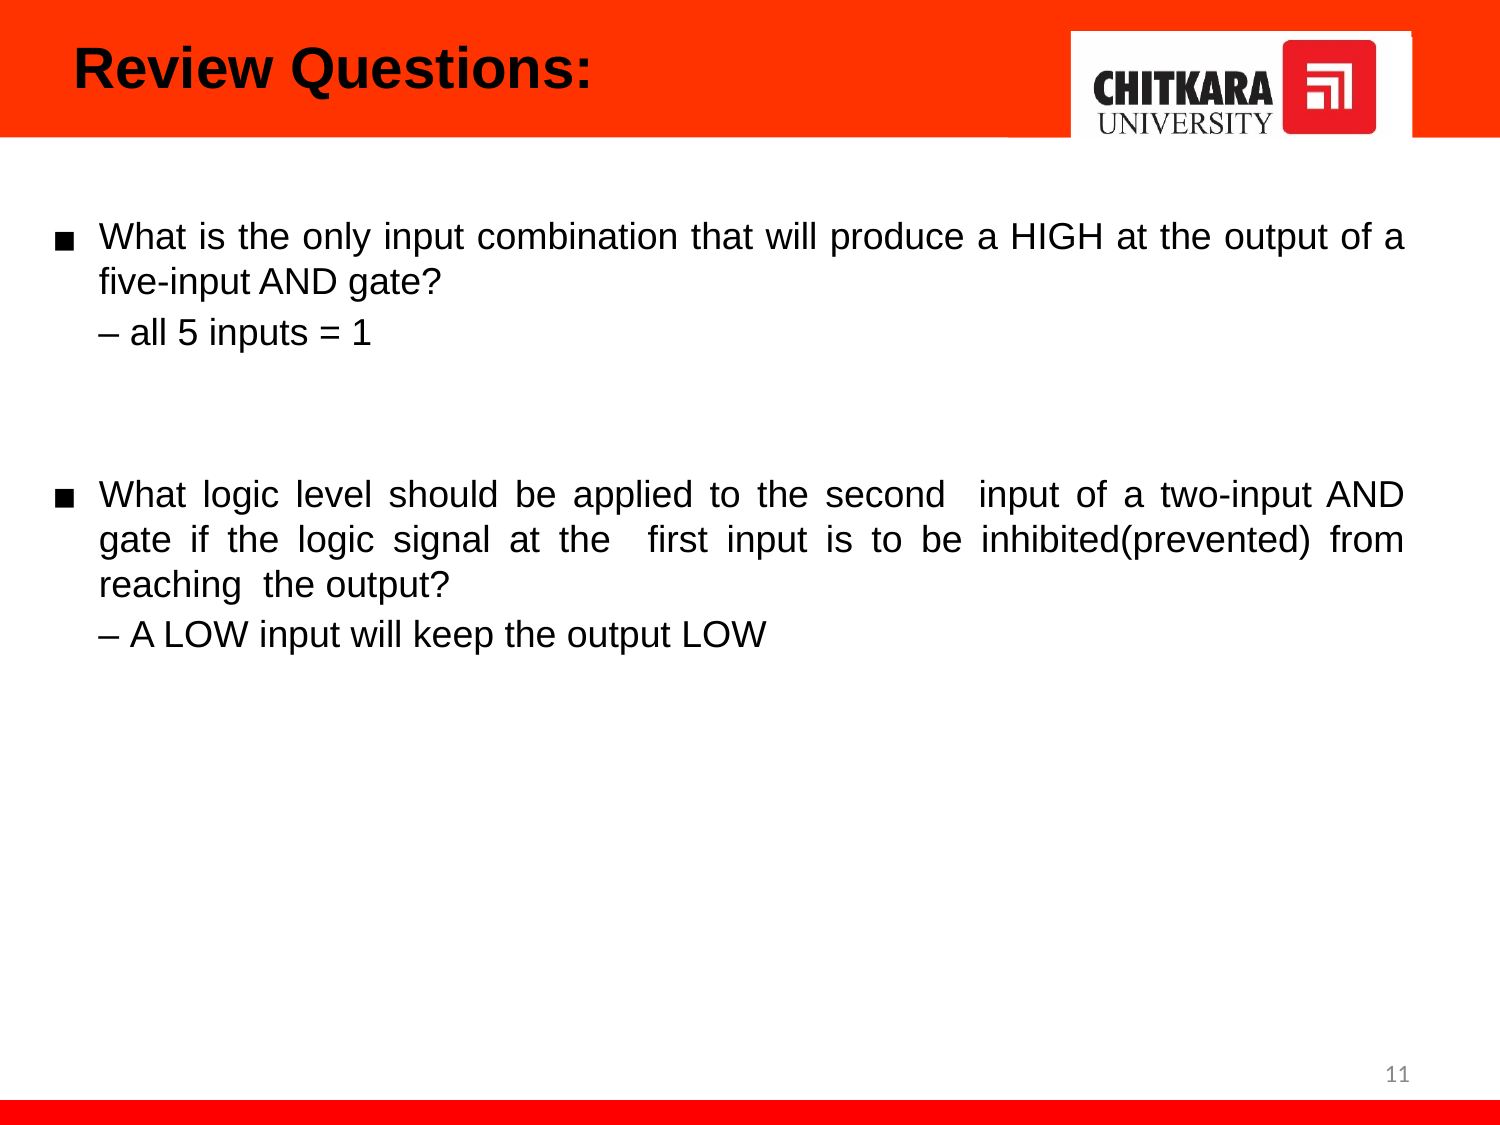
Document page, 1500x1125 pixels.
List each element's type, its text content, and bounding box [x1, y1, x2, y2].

text_box What logic level should be applied to the second input of a two-input AND gate if the logic signal at the first input is to be inhibited(prevented) from reaching the output? – A LOW input will keep the output LOW [50, 467, 1407, 656]
text_box Review Questions: [56, 22, 810, 108]
slide_number 11 [1074, 1042, 1425, 1103]
text_box What is the only input combination that will produce a HIGH at the output of a five-input AND gate? – all 5 inputs = 1 [50, 197, 1407, 353]
picture [1074, 37, 1391, 138]
